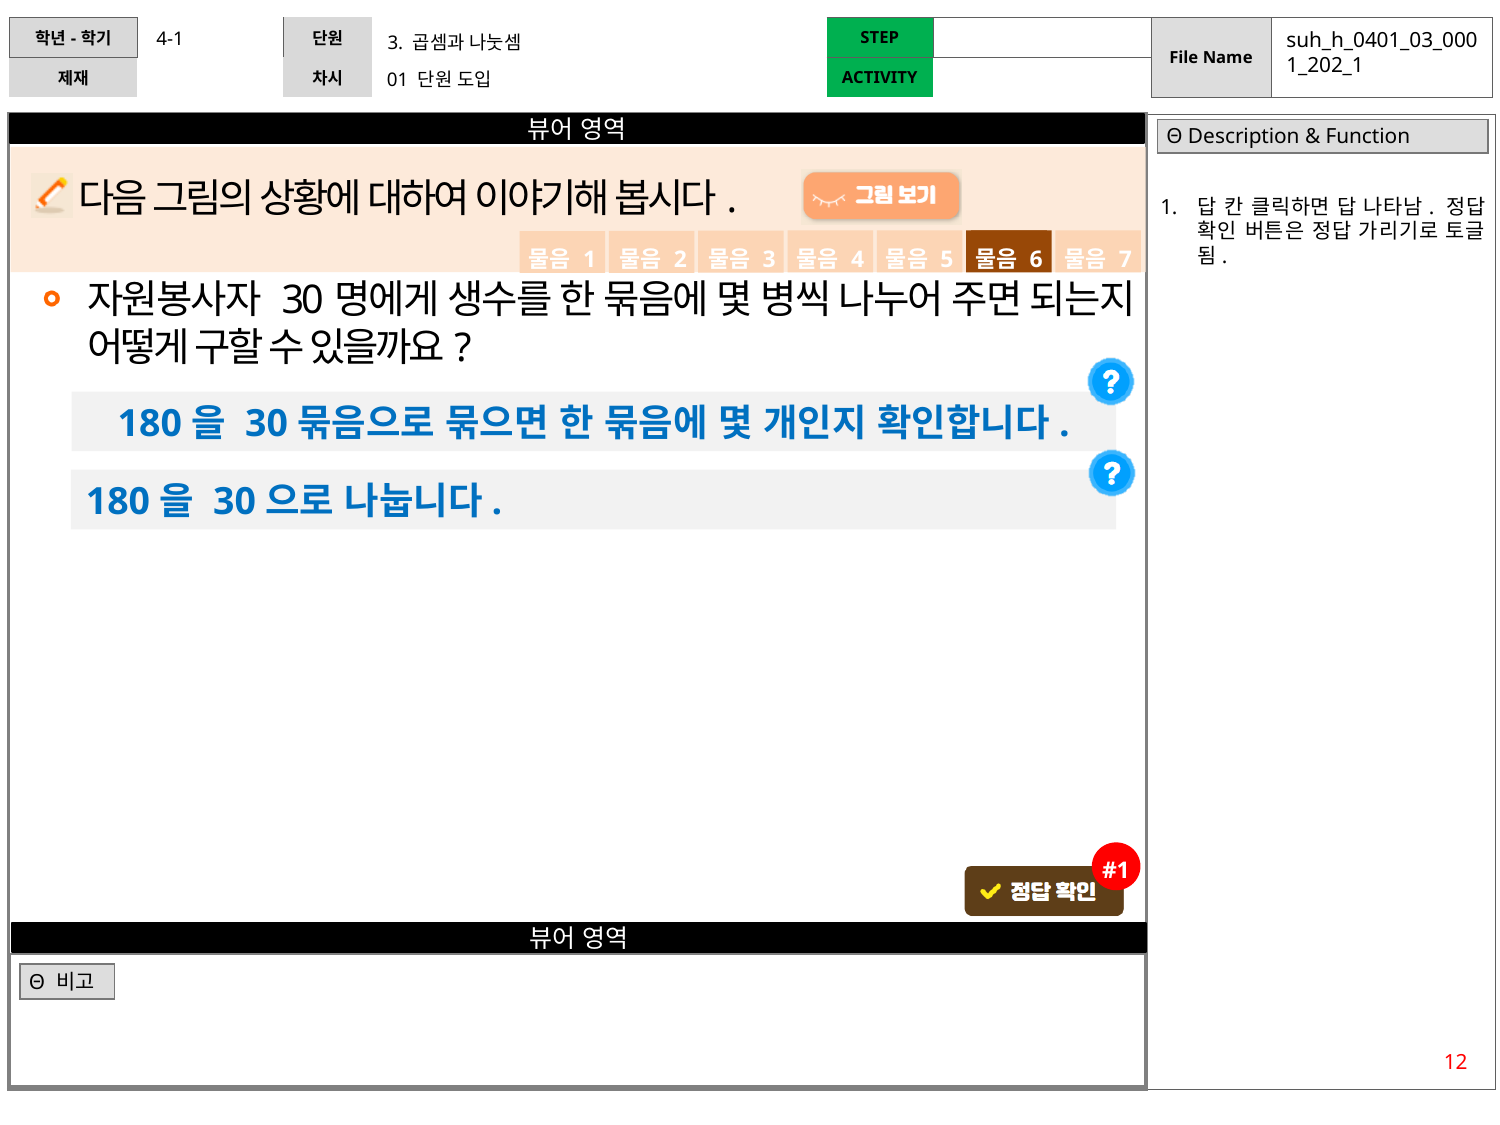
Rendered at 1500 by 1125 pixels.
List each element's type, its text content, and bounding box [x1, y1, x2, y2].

text_box 자원봉사자 30명에게 생수를 한 묶음에 몇 병씩 나누어 주면 되는지 어떻게 구할 수 있을까요? [72, 267, 1148, 377]
text_box suh_h_0401_03_0001_202_1 [1271, 18, 1500, 84]
picture [1081, 444, 1142, 503]
text_box 4-1 [141, 18, 284, 55]
table_header Θ Description & Function [1158, 120, 1487, 152]
picture [40, 287, 61, 309]
picture [31, 173, 73, 218]
text_box #1 [1090, 840, 1143, 889]
picture [1081, 352, 1141, 412]
text_box 01 단원 도입 [372, 60, 821, 96]
text_box 3. 곱셈과 나눗셈 [372, 23, 828, 48]
text_box 180을 30으로 나눕니다. [70, 469, 1117, 530]
text_box 다음 그림의 상황에 대하여 이야기해 봅시다. [63, 165, 880, 228]
text_box [9, 145, 1148, 274]
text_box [519, 230, 1142, 274]
picture [963, 863, 1126, 918]
text_box 답 칸 클릭하면 답 나타남. 정답 확인 버튼은 정답 가리기로 토글 됨. [1145, 160, 1500, 301]
picture [801, 169, 963, 225]
text_box 180을 30묶음으로 묶으면 한 묶음에 몇 개인지 확인합니다. [71, 391, 1117, 452]
